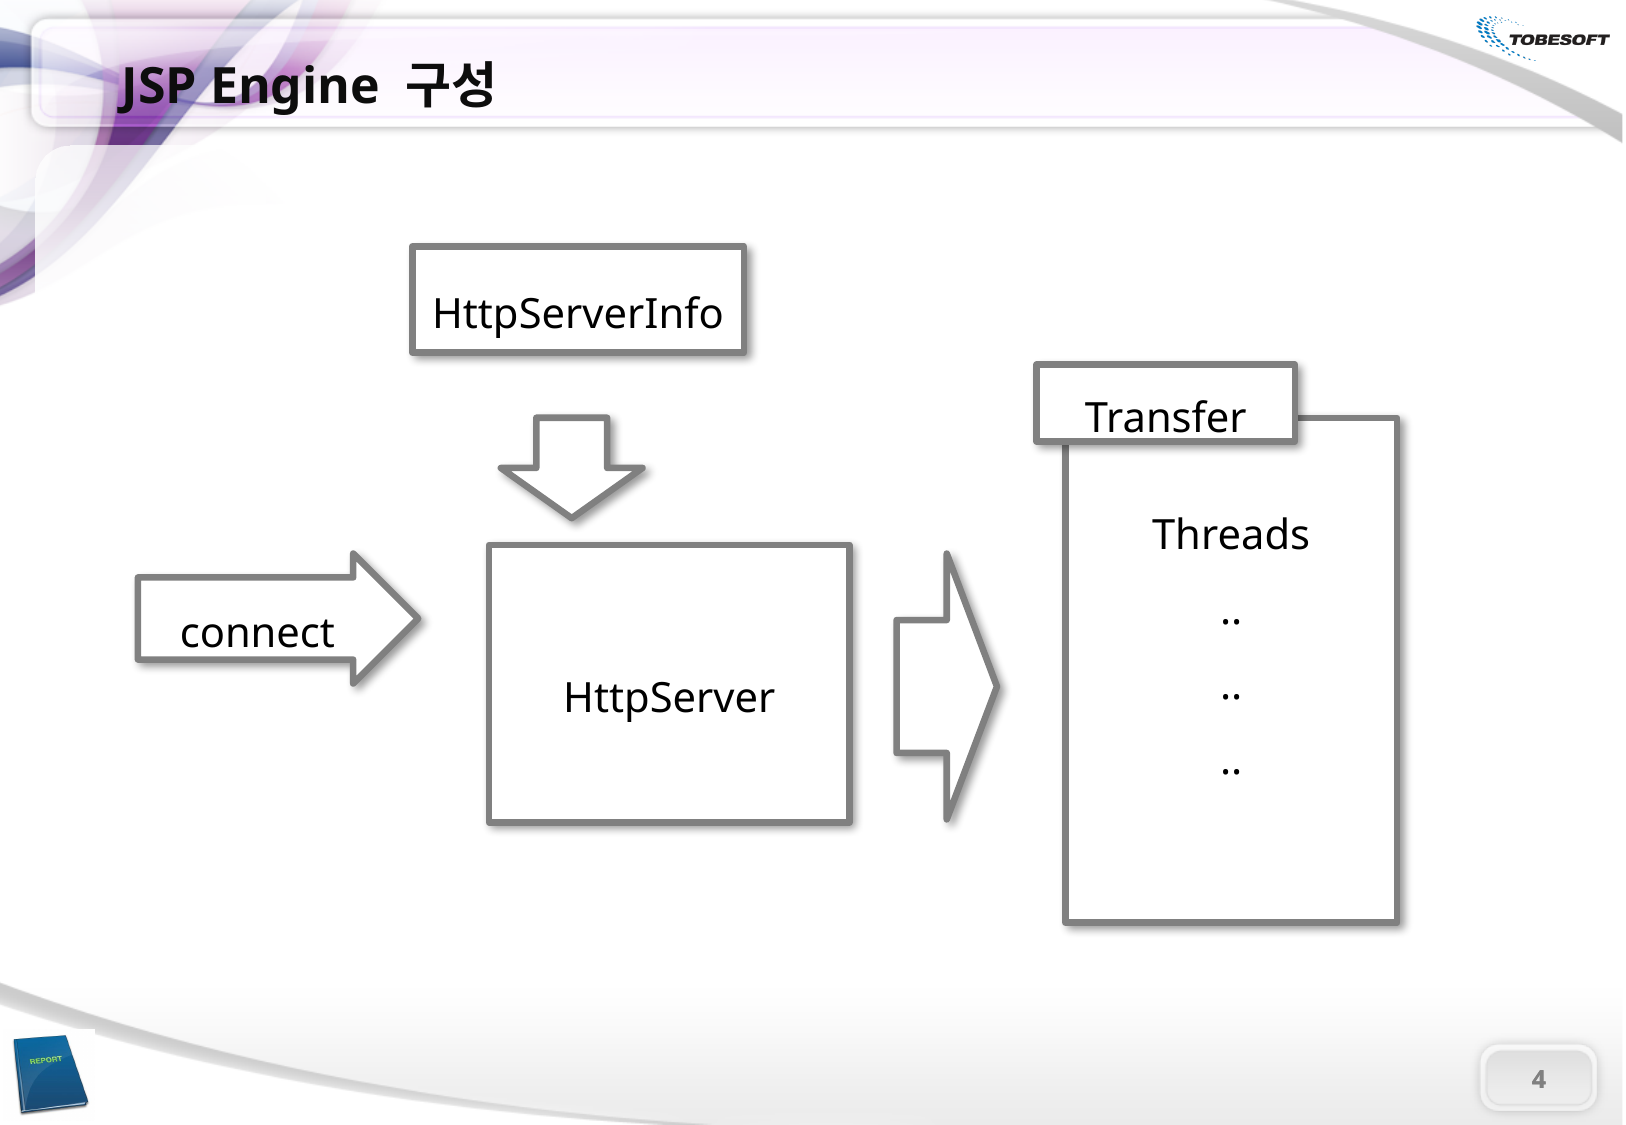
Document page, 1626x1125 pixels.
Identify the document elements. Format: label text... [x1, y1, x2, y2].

text_box connect [134, 550, 422, 687]
text_box 4 [1480, 1044, 1598, 1105]
text_box [497, 414, 646, 522]
text_box [893, 550, 1001, 823]
text_box Transfer [1033, 361, 1298, 445]
text_box Threads .. .. .. [1062, 415, 1400, 926]
text_box HttpServer [486, 542, 853, 826]
text_box JSP Engine 구성 [106, 16, 987, 121]
picture [0, 0, 1623, 1125]
text_box HttpServerInfo [409, 243, 747, 356]
